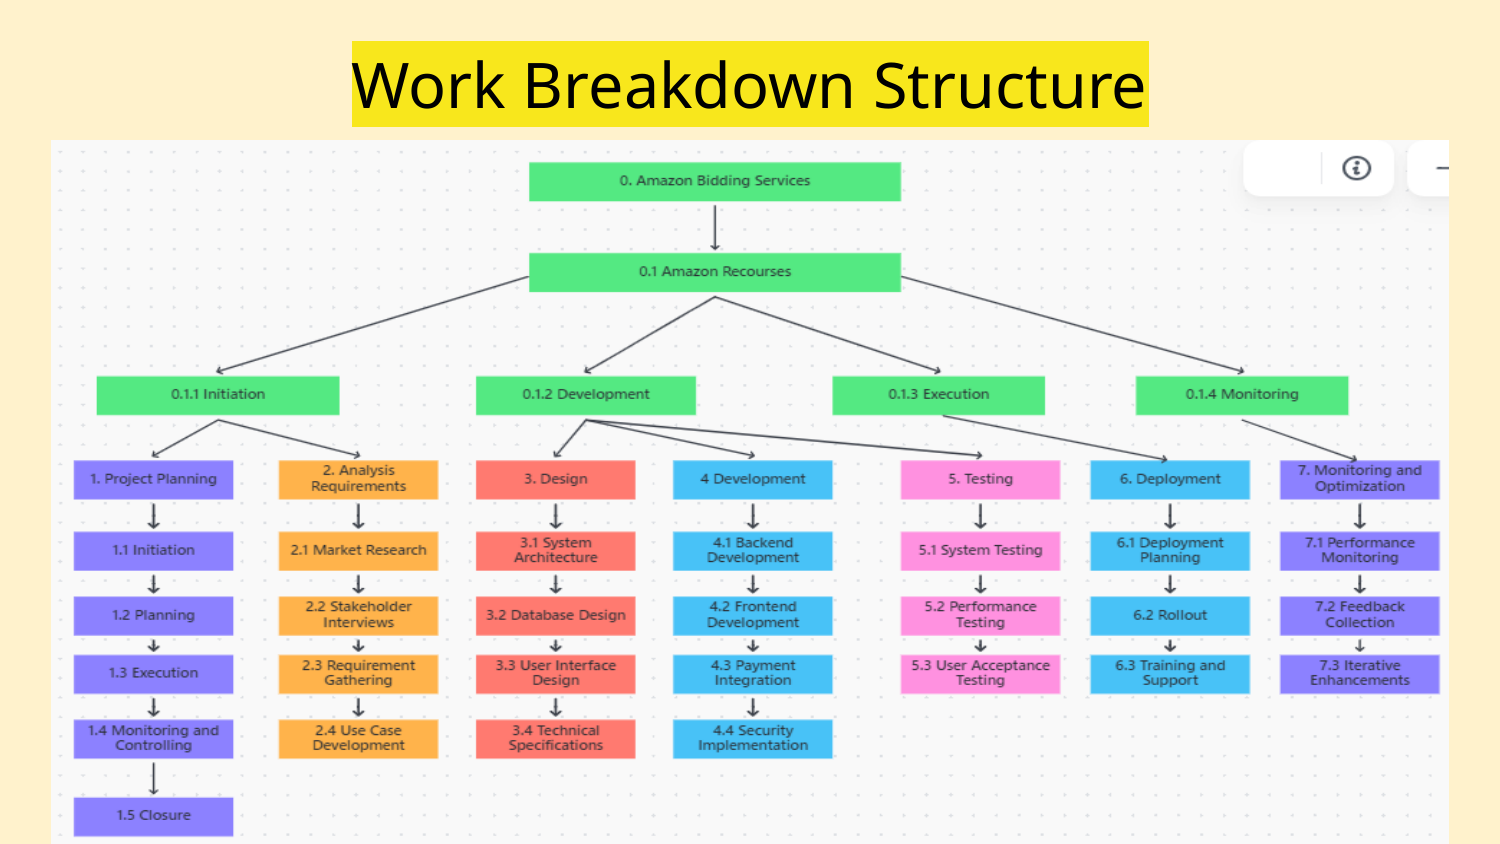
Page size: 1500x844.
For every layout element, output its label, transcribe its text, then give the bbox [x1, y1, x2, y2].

title Work Breakdown Structure [51, 30, 1449, 125]
picture [50, 139, 1450, 844]
